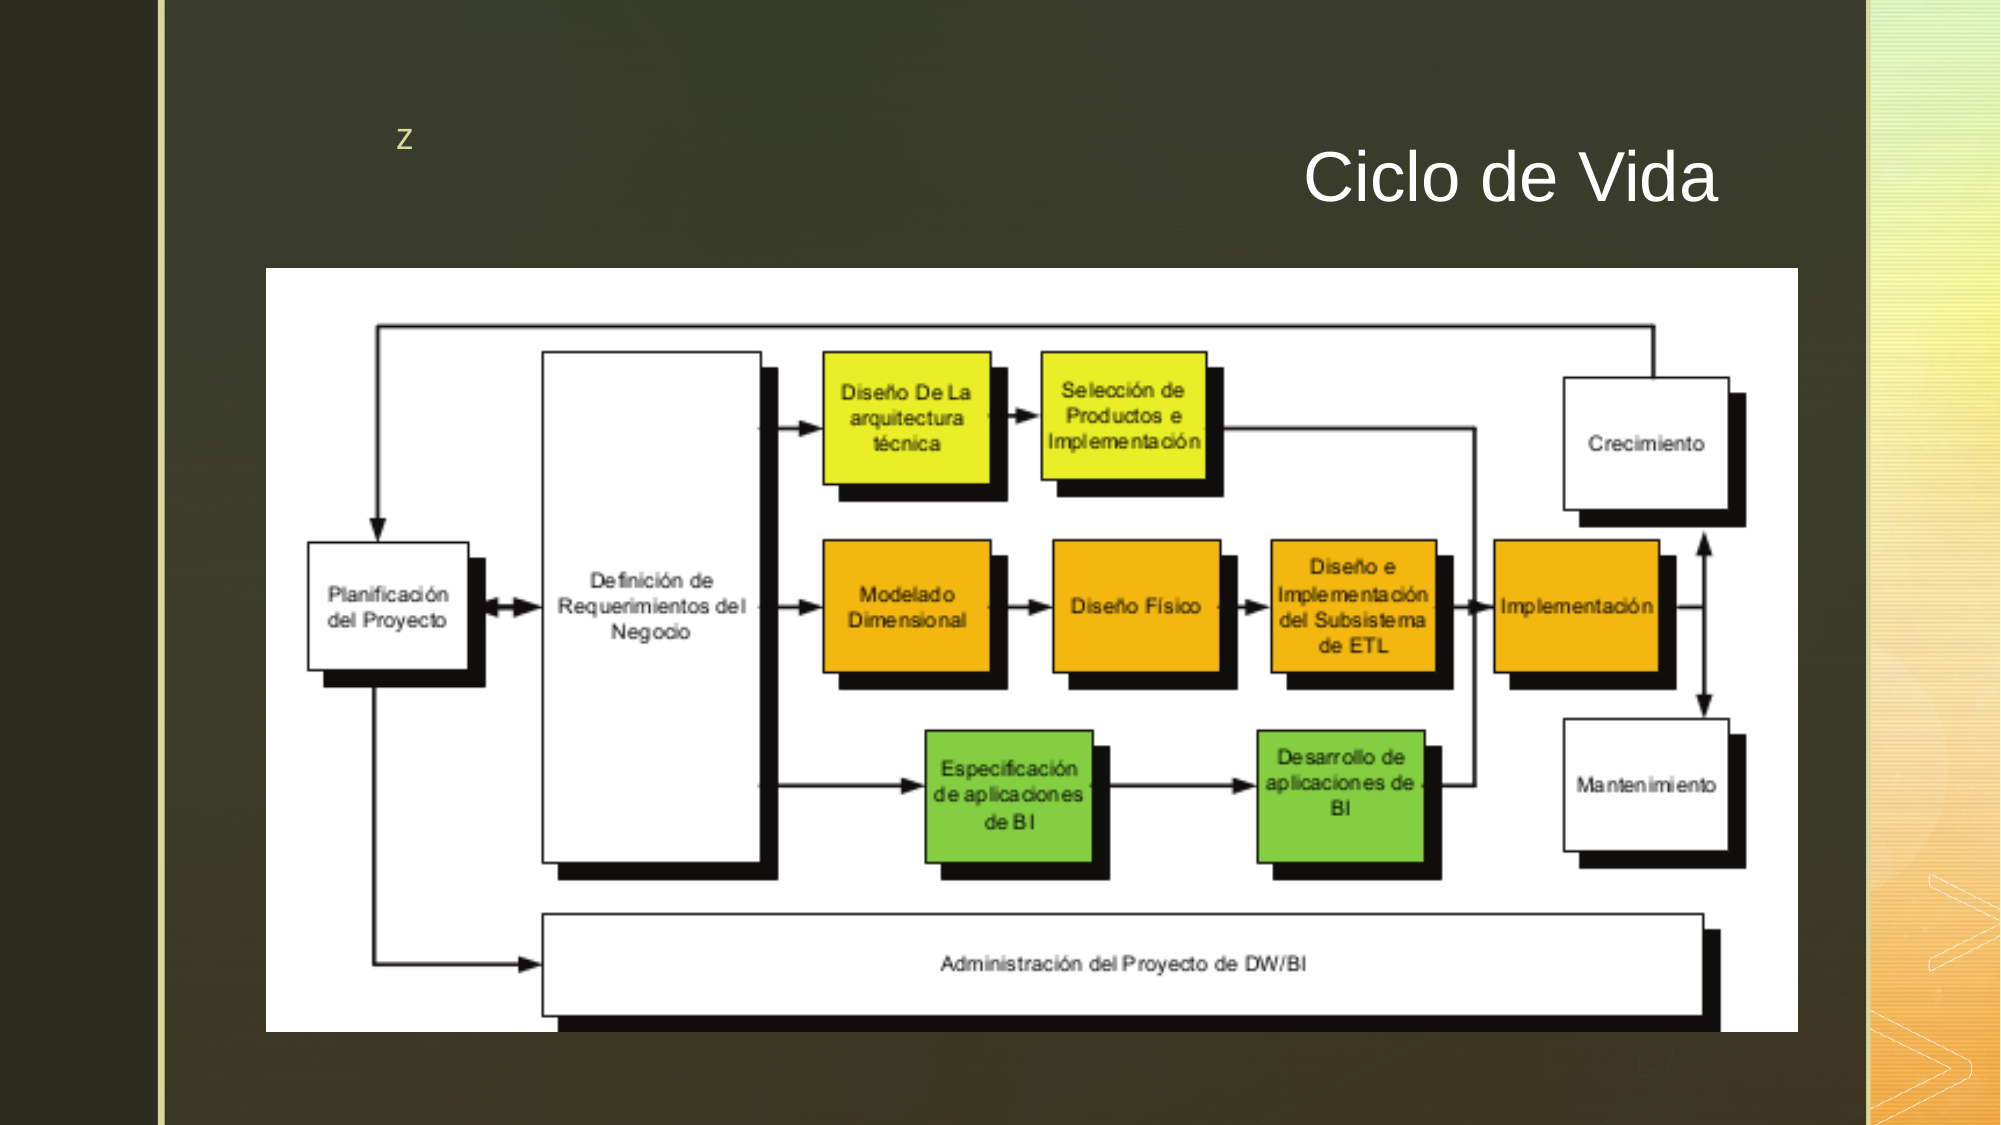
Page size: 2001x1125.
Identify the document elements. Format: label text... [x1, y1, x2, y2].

title Ciclo de Vida [428, 132, 1734, 267]
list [265, 267, 1798, 1032]
picture [1871, 0, 2001, 1125]
